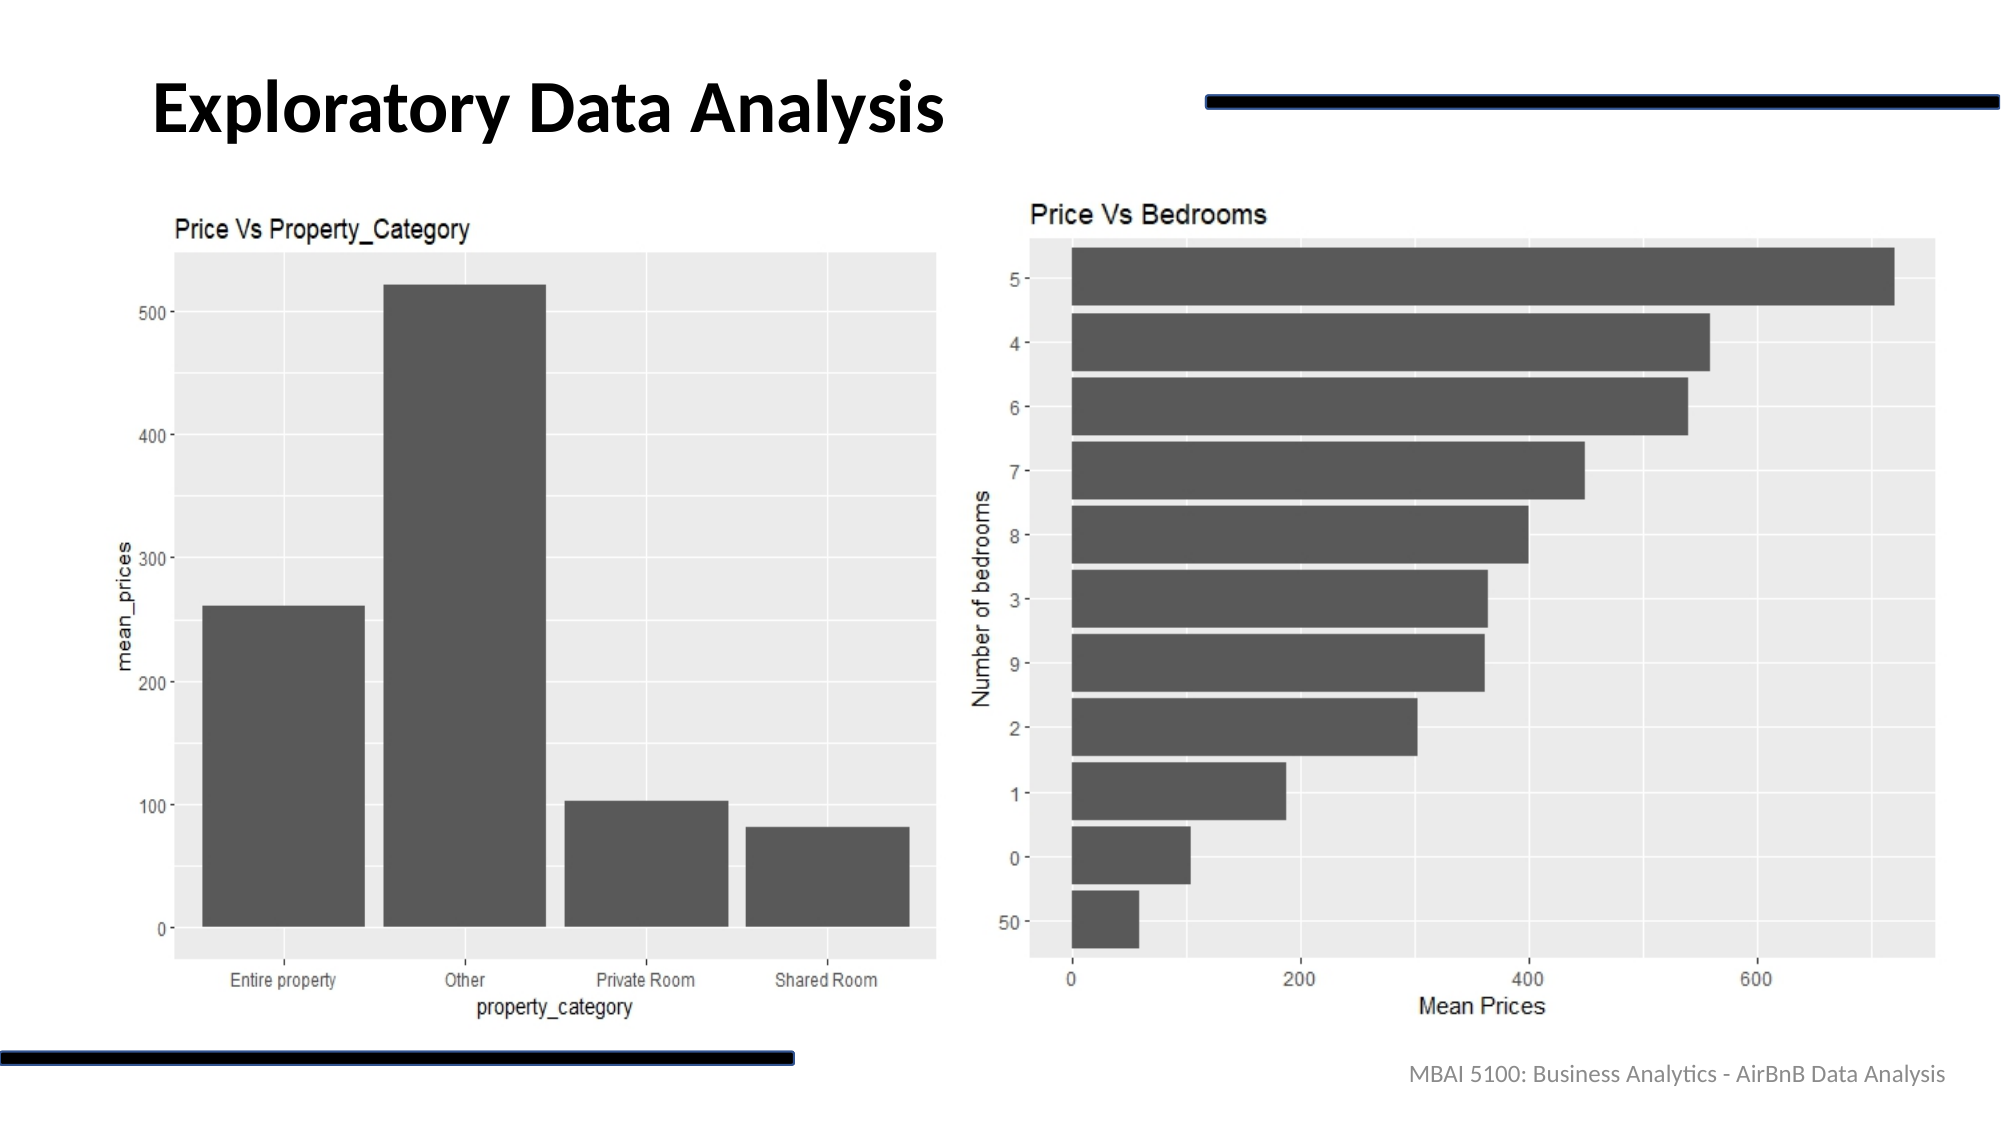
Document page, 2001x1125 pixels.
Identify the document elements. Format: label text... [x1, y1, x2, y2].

text_box [1204, 94, 2000, 110]
text_box [0, 1050, 795, 1066]
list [104, 205, 947, 1030]
text_box Exploratory Data Analysis [137, 0, 1188, 218]
picture [958, 190, 1948, 1030]
footer MBAI 5100: Business Analytics - AirBnB Data Analysis [1287, 1042, 1962, 1103]
